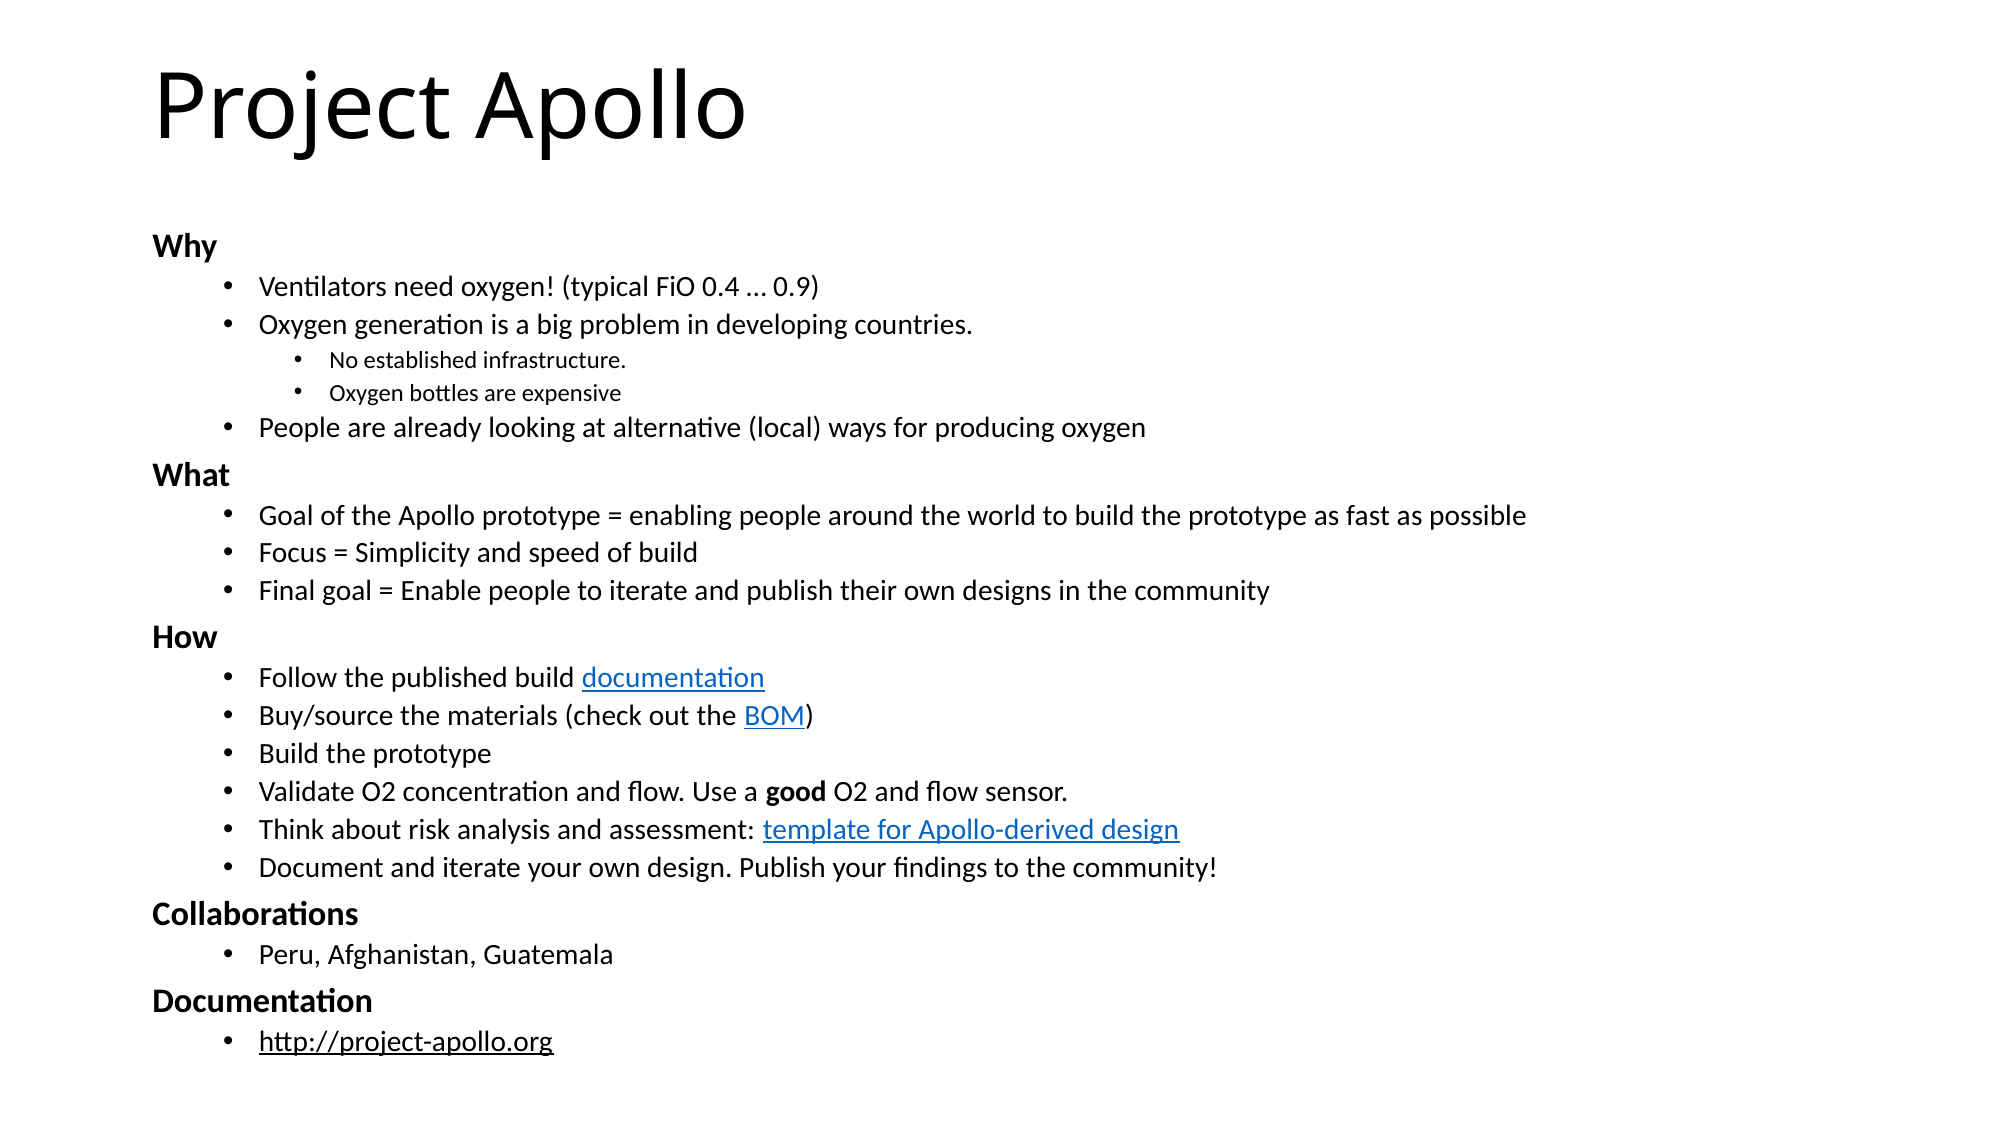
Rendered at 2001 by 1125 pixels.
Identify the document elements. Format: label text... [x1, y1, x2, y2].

list Why Ventilators need oxygen! (typical FiO 0.4 … 0.9) Oxygen generation is a big problem in developing countries. No established infrastructure. Oxygen bottles are expensive People are already looking at alternative (local) ways for producing oxygen What Goal of the Apollo prototype = enabling people around the world to build the prototype as fast as possible Focus = Simplicity and speed of build Final goal = Enable people to iterate and publish their own designs in the community How Follow the published build documentation Buy/source the materials (check out the BOM) Build the prototype Validate O2 concentration and flow. Use a good O2 and flow sensor. Think about risk analysis and assessment: template for Apollo-derived design Document and iterate your own design. Publish your findings to the community! Collaborations Peru, Afghanistan, Guatemala Documentation http://project-apollo.org [137, 220, 1863, 1069]
title Project Apollo [137, 0, 1863, 218]
